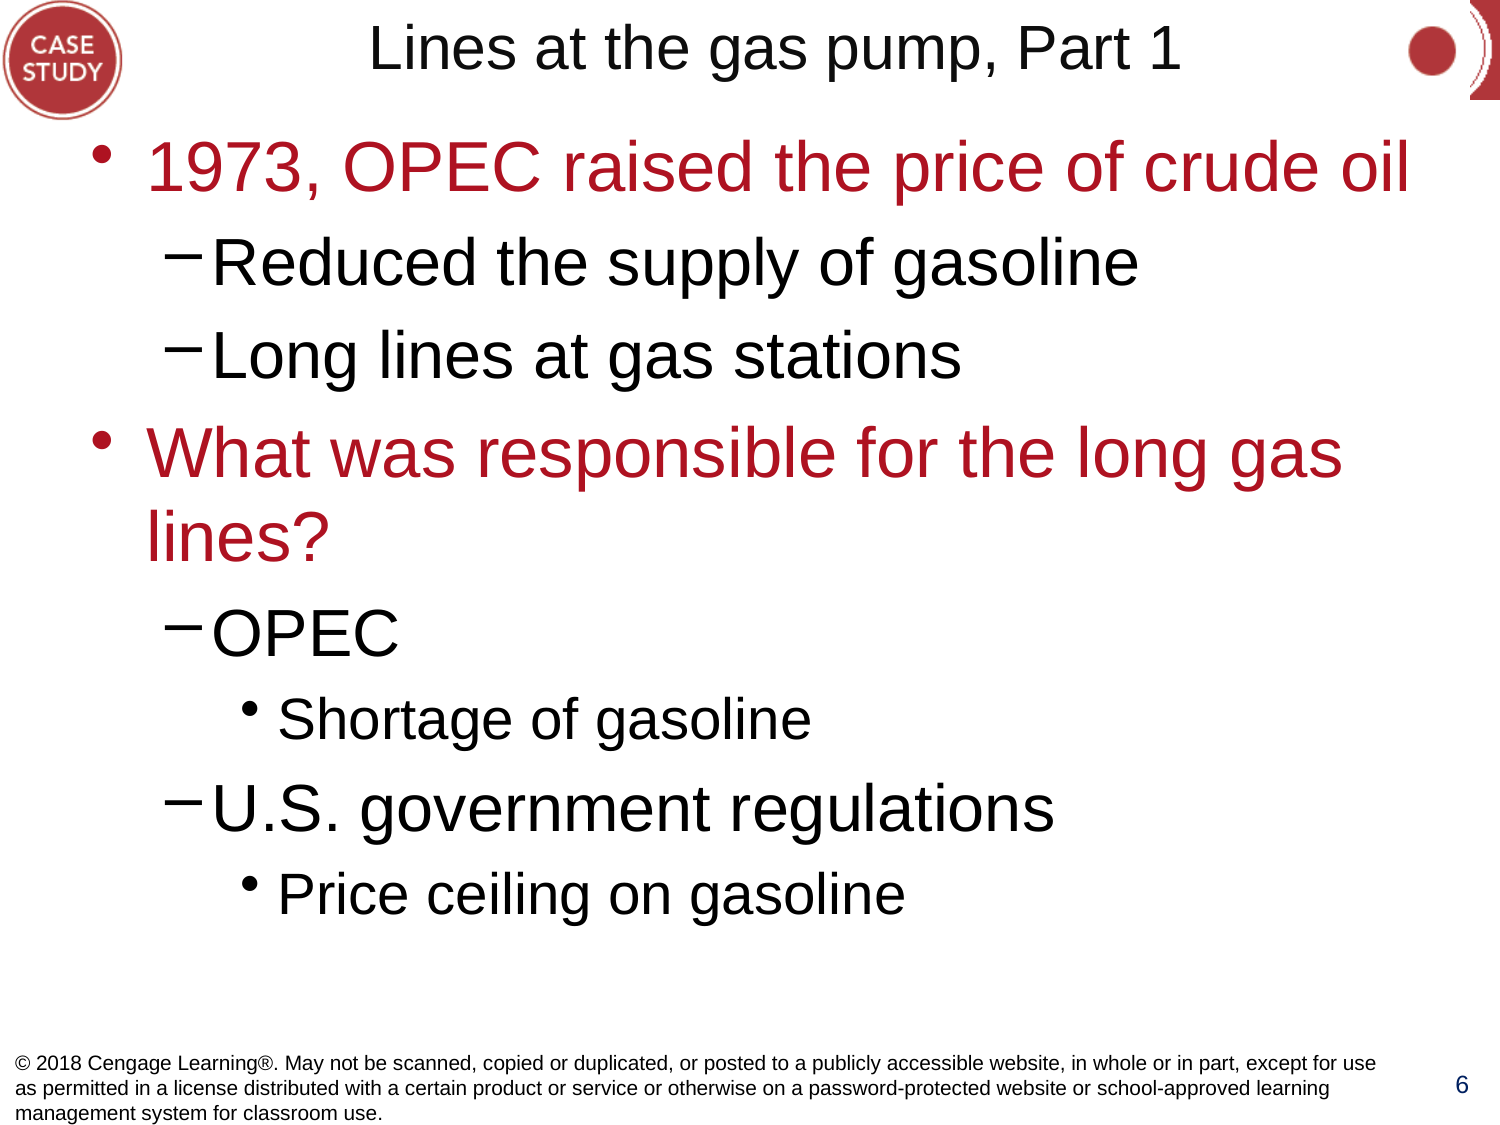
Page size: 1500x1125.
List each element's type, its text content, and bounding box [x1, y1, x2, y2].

picture [0, 0, 130, 124]
slide_number 6 [1424, 1060, 1500, 1125]
footer © 2018 Cengage Learning®. May not be scanned, copied or duplicated, or posted to a publicly accessible website, in whole or in part, except for use as permitted in a license distributed with a certain product or service or otherwise on a password-protected website or school-approved learning management system for classroom use. [0, 1050, 1418, 1125]
title Lines at the gas pump, Part 1 [83, 0, 1470, 97]
picture [1470, 0, 1500, 100]
list 1973, OPEC raised the price of crude oil Reduced the supply of gasoline Long lines at gas stations What was responsible for the long gas lines? OPEC Shortage of gasoline U.S. government regulations Price ceiling on gasoline [75, 112, 1463, 1000]
